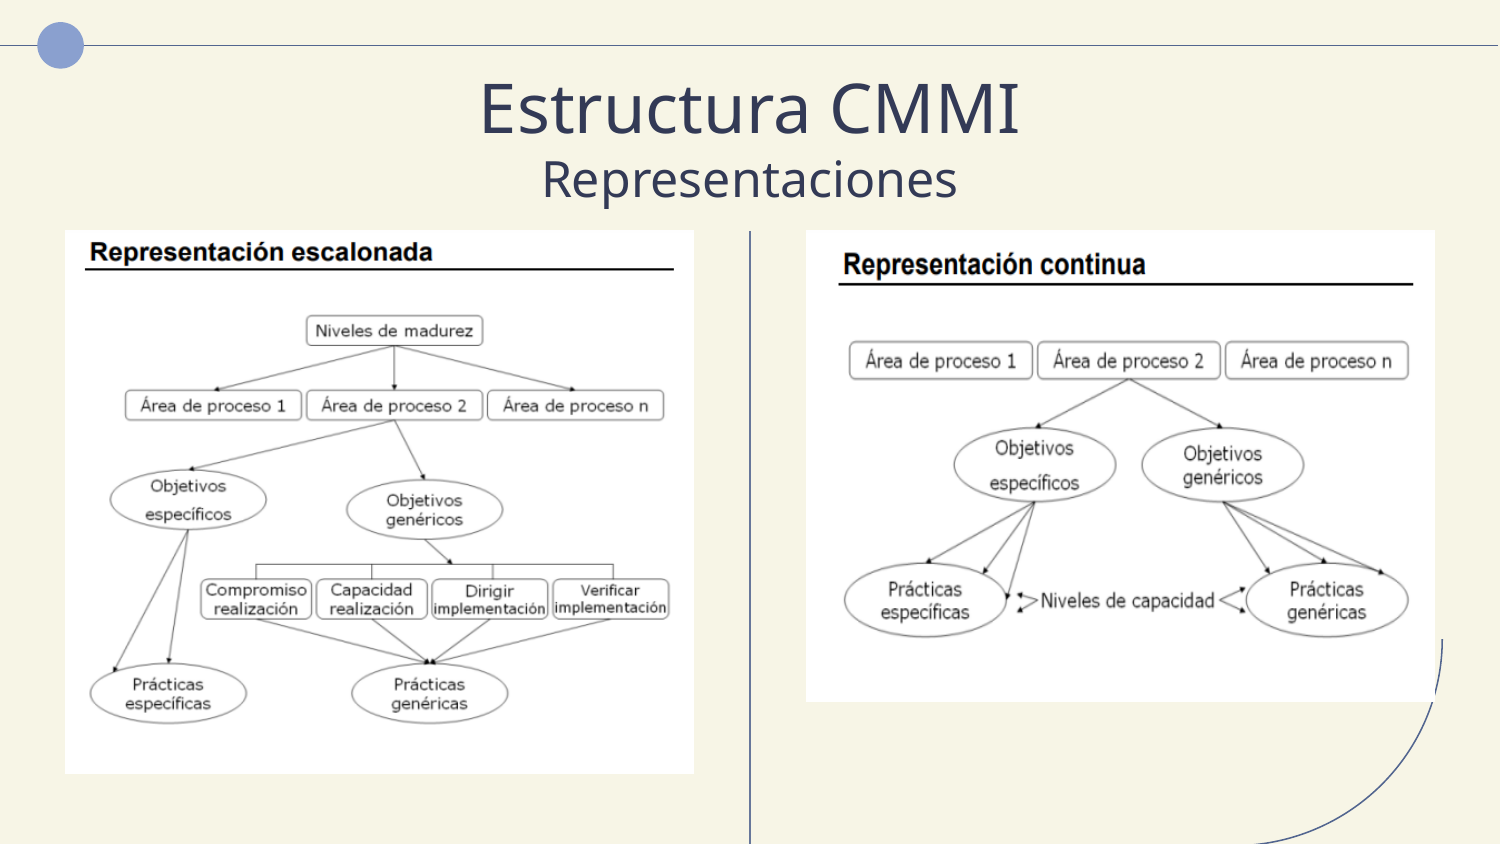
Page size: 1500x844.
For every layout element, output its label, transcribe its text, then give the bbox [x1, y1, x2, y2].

picture [806, 230, 1436, 702]
title Estructura CMMI Representaciones [118, 91, 1382, 181]
picture [64, 230, 694, 775]
